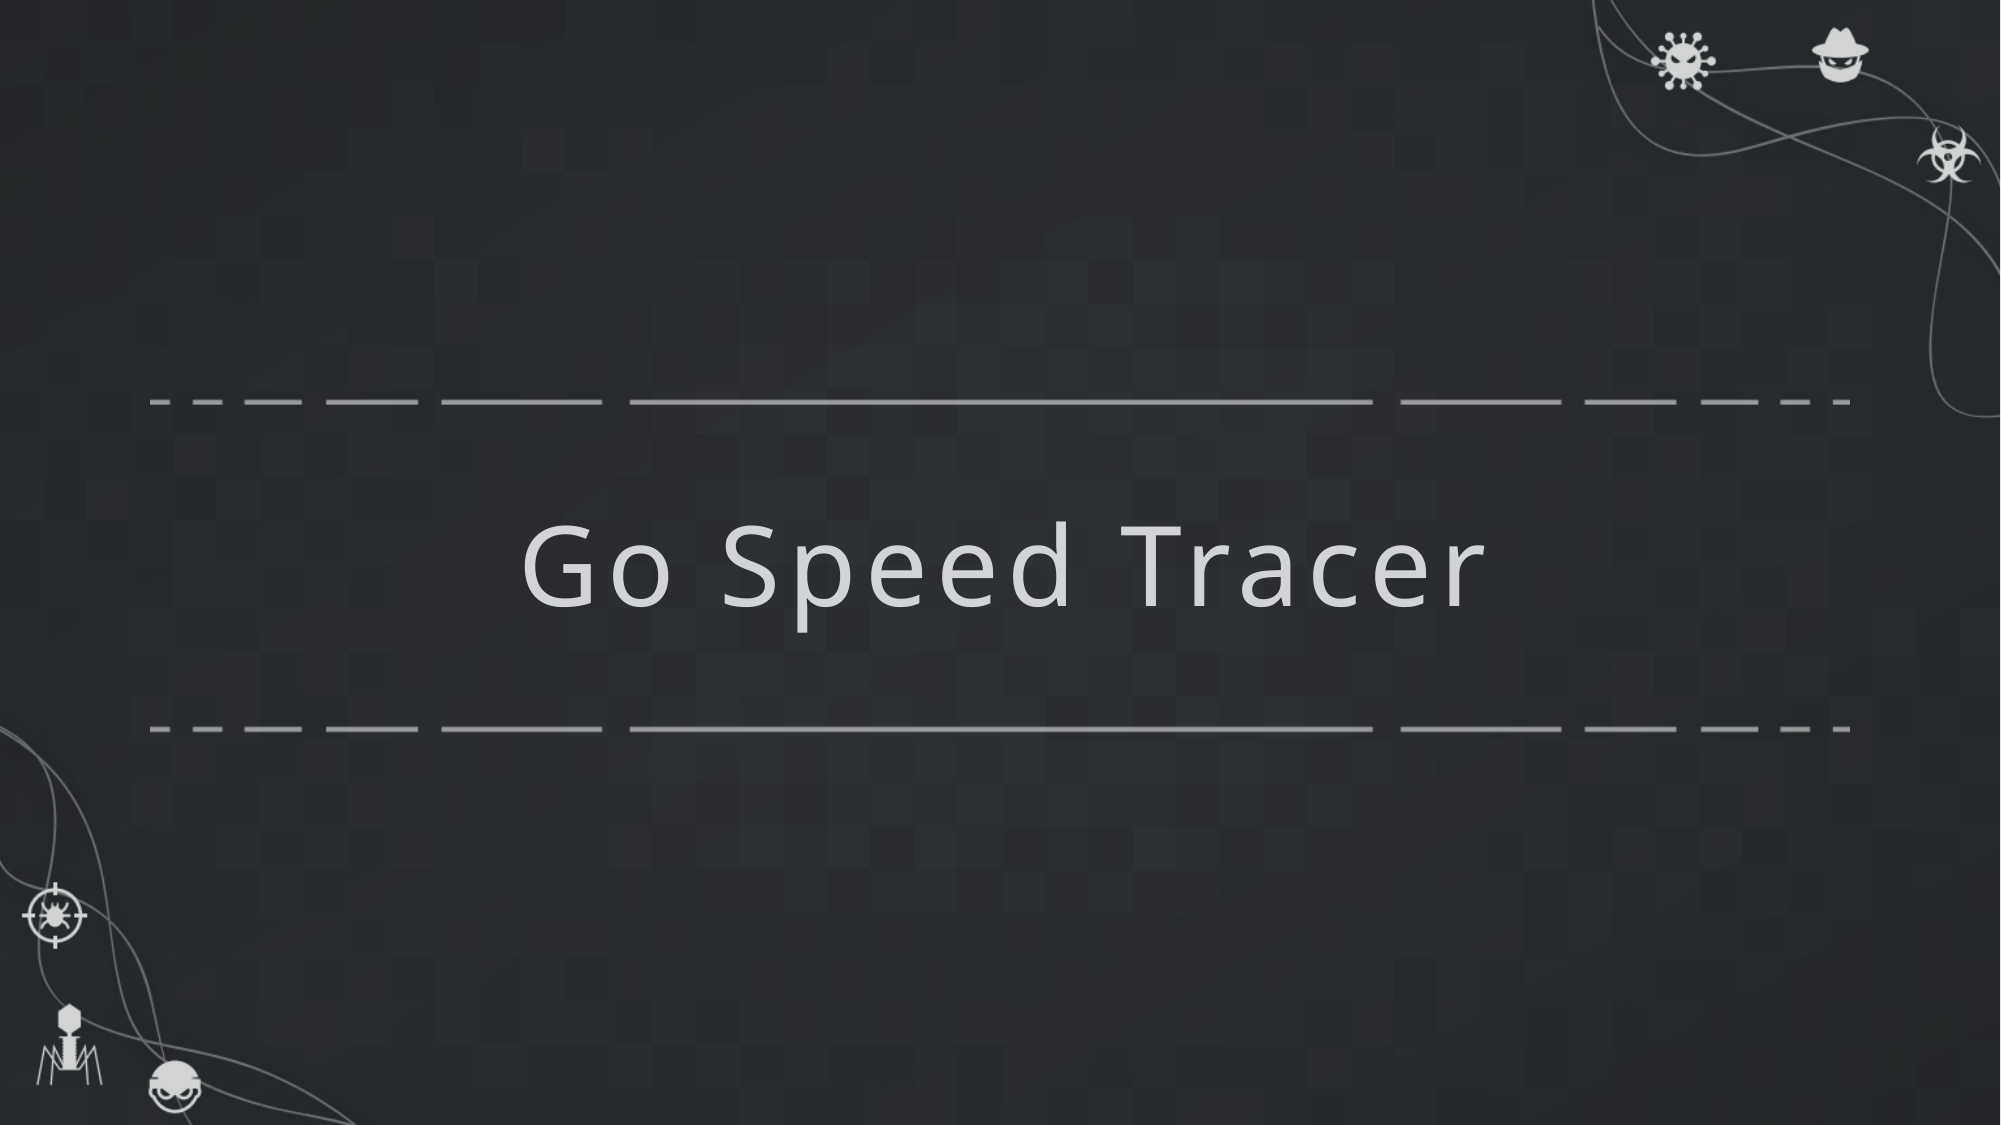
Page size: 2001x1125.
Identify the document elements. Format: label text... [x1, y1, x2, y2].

text_box Go Speed Tracer [40, 441, 1966, 683]
